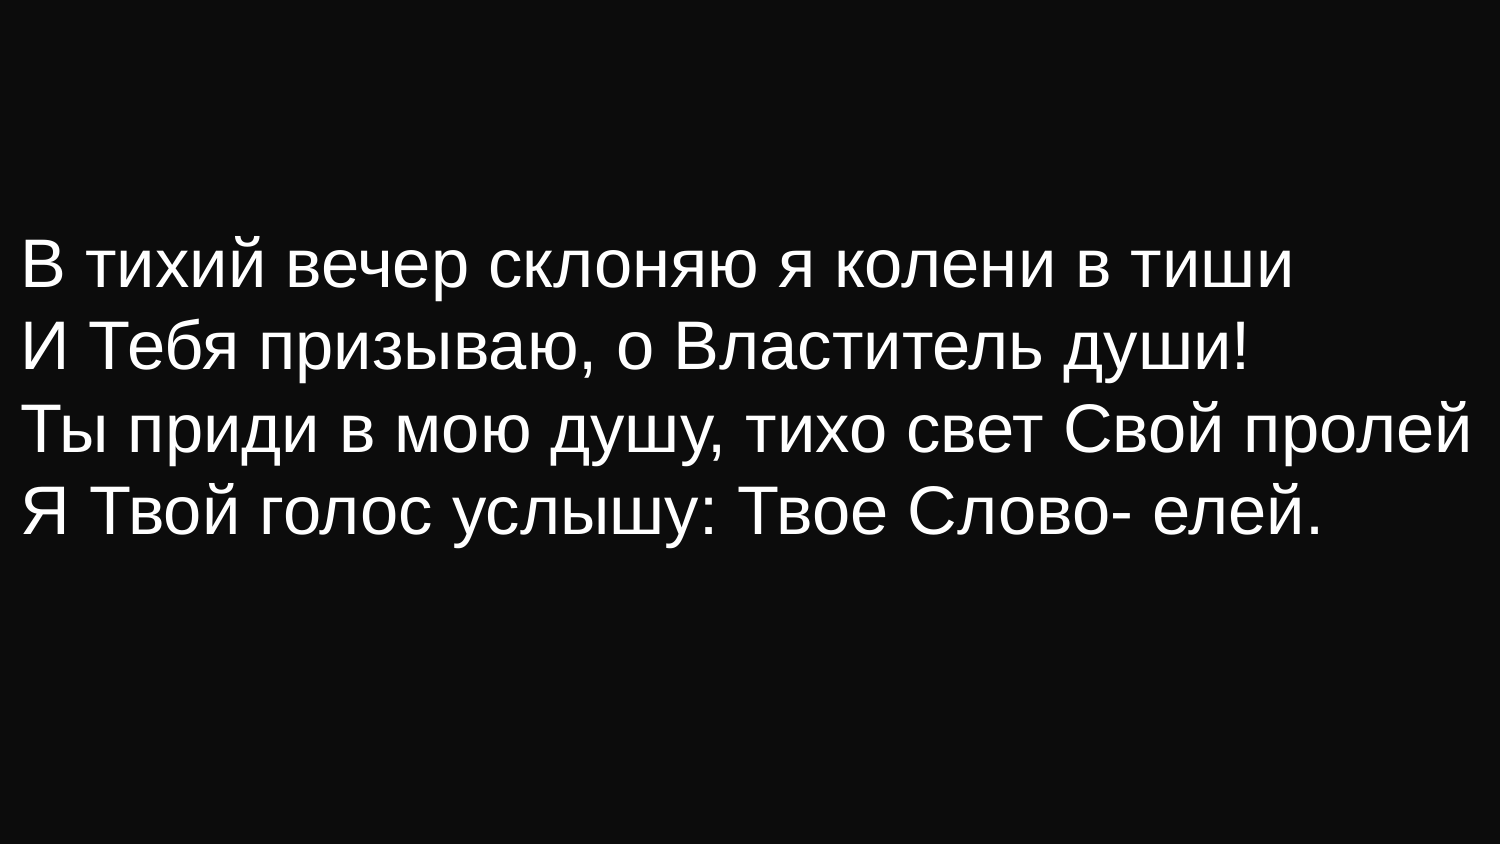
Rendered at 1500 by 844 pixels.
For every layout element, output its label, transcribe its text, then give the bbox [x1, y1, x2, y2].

text_box В тихий вечер склоняю я колени в тиши И Тебя призываю, о Властитель души! Ты приди в мою душу, тихо свет Свой пролей Я Твой голос услышу: Твое Слово- елей. [20, 82, 1500, 685]
